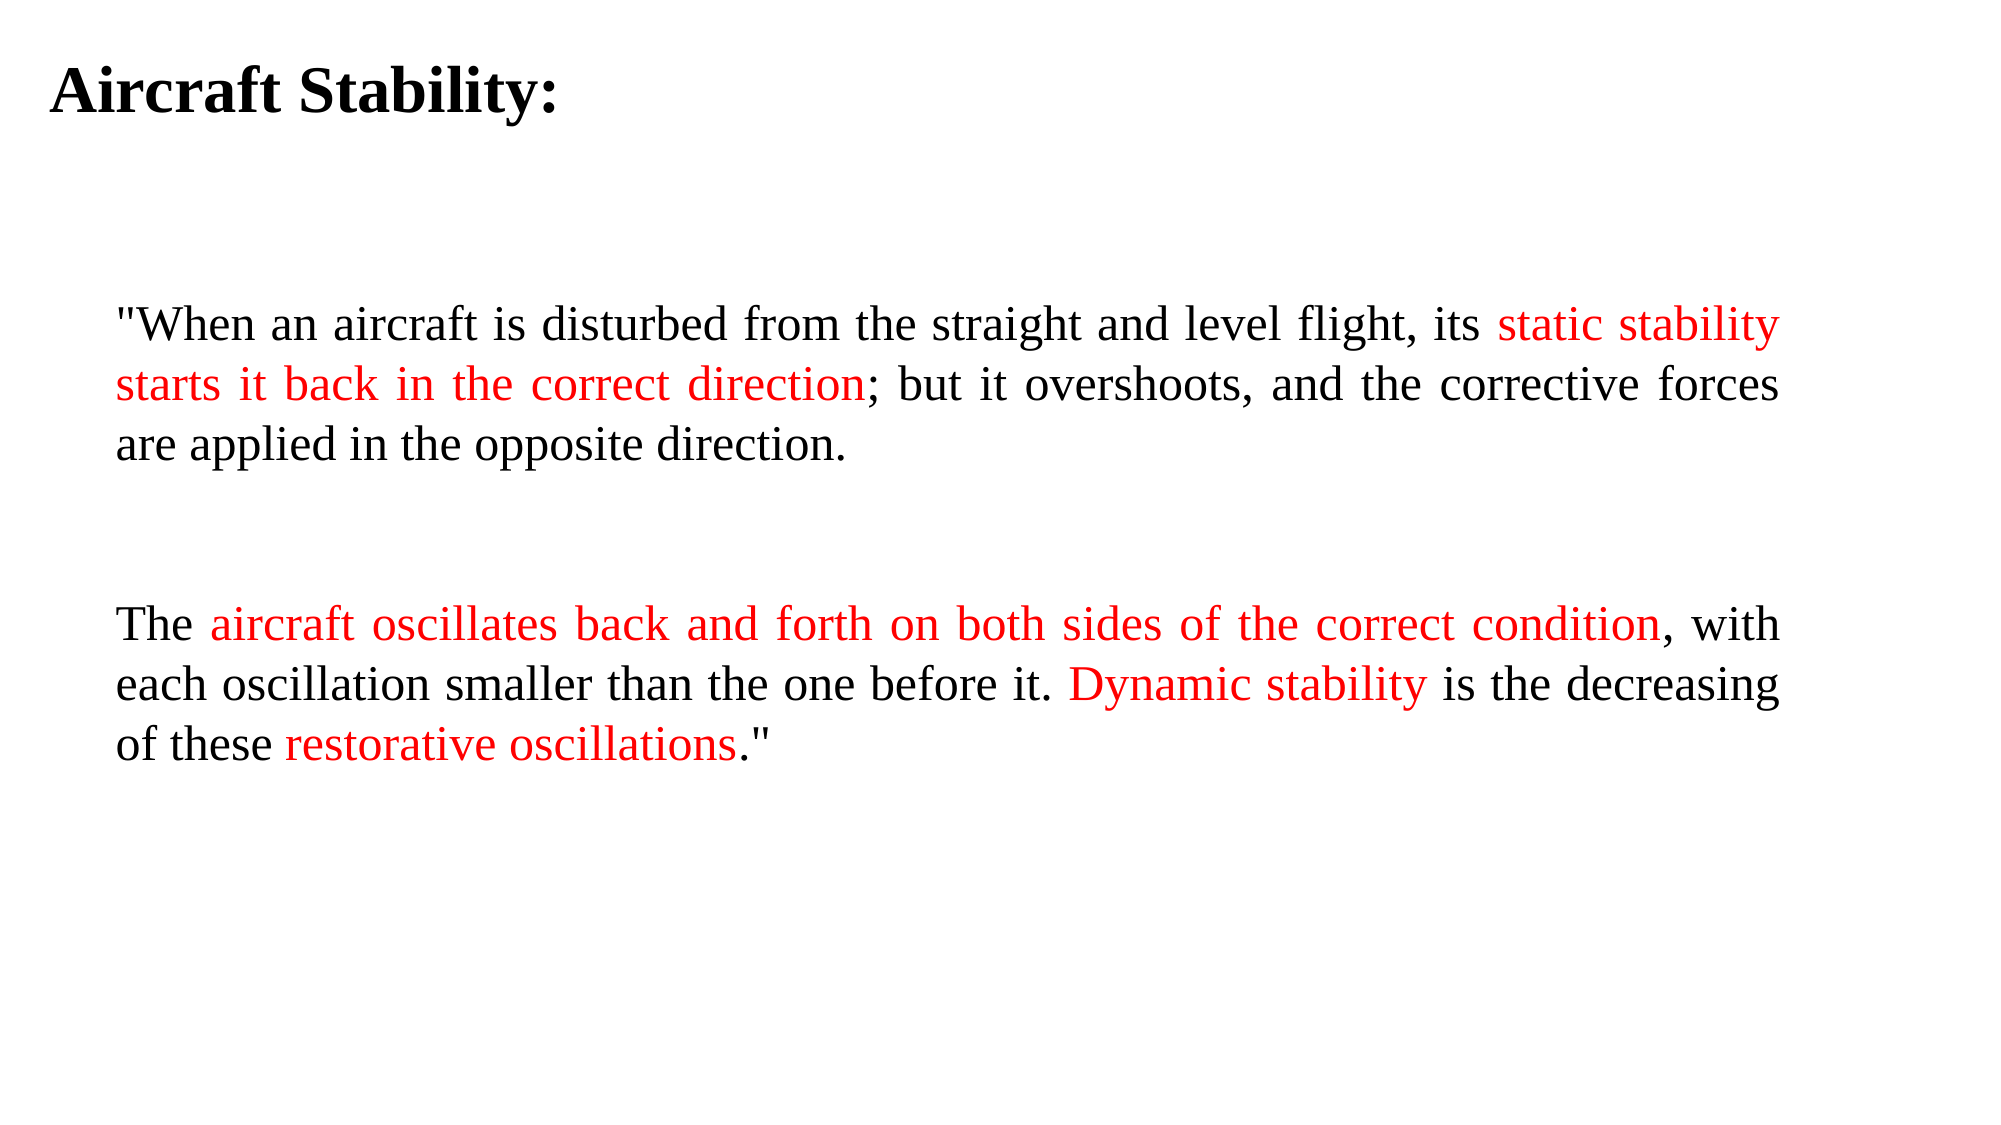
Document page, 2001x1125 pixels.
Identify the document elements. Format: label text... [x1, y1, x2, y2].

title Aircraft Stability: [34, 27, 1760, 155]
text_box "When an aircraft is disturbed from the straight and level flight, its static stability starts it back in the correct direction; but it overshoots, and the corrective forces are applied in the opposite direction. The aircraft oscillates back and forth on both sides of the correct condition, with each oscillation smaller than the one before it. Dynamic stability is the decreasing of these restorative oscillations." [100, 283, 1796, 778]
